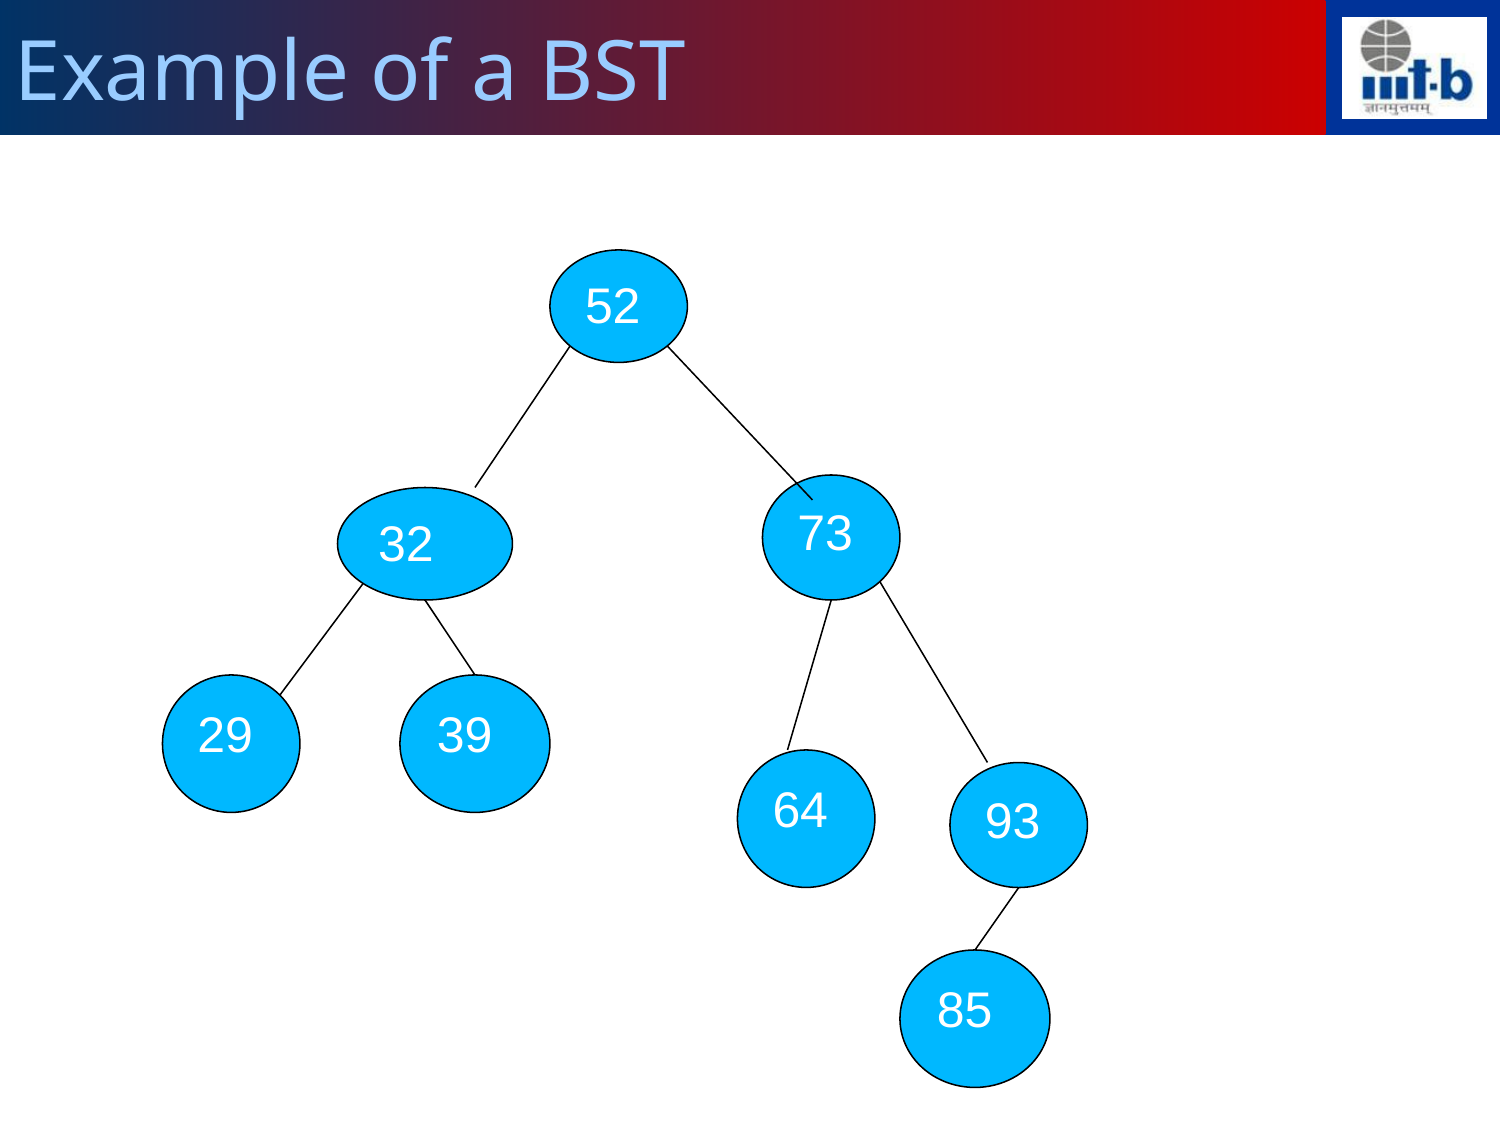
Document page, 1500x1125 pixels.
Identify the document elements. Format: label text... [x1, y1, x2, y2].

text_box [265, 597, 378, 682]
text_box 39 [399, 674, 550, 813]
text_box 64 [737, 749, 875, 888]
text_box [451, 368, 594, 465]
text_box 29 [162, 674, 300, 813]
title Example of a BST [0, 0, 1326, 136]
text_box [412, 612, 488, 663]
text_box 73 [762, 474, 900, 600]
text_box 85 [899, 950, 1050, 1088]
text_box 93 [949, 762, 1088, 888]
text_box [662, 350, 818, 496]
text_box 32 [337, 487, 513, 600]
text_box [734, 652, 837, 698]
text_box 52 [549, 249, 688, 363]
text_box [965, 896, 1029, 941]
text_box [842, 618, 1025, 727]
picture [1342, 17, 1487, 119]
